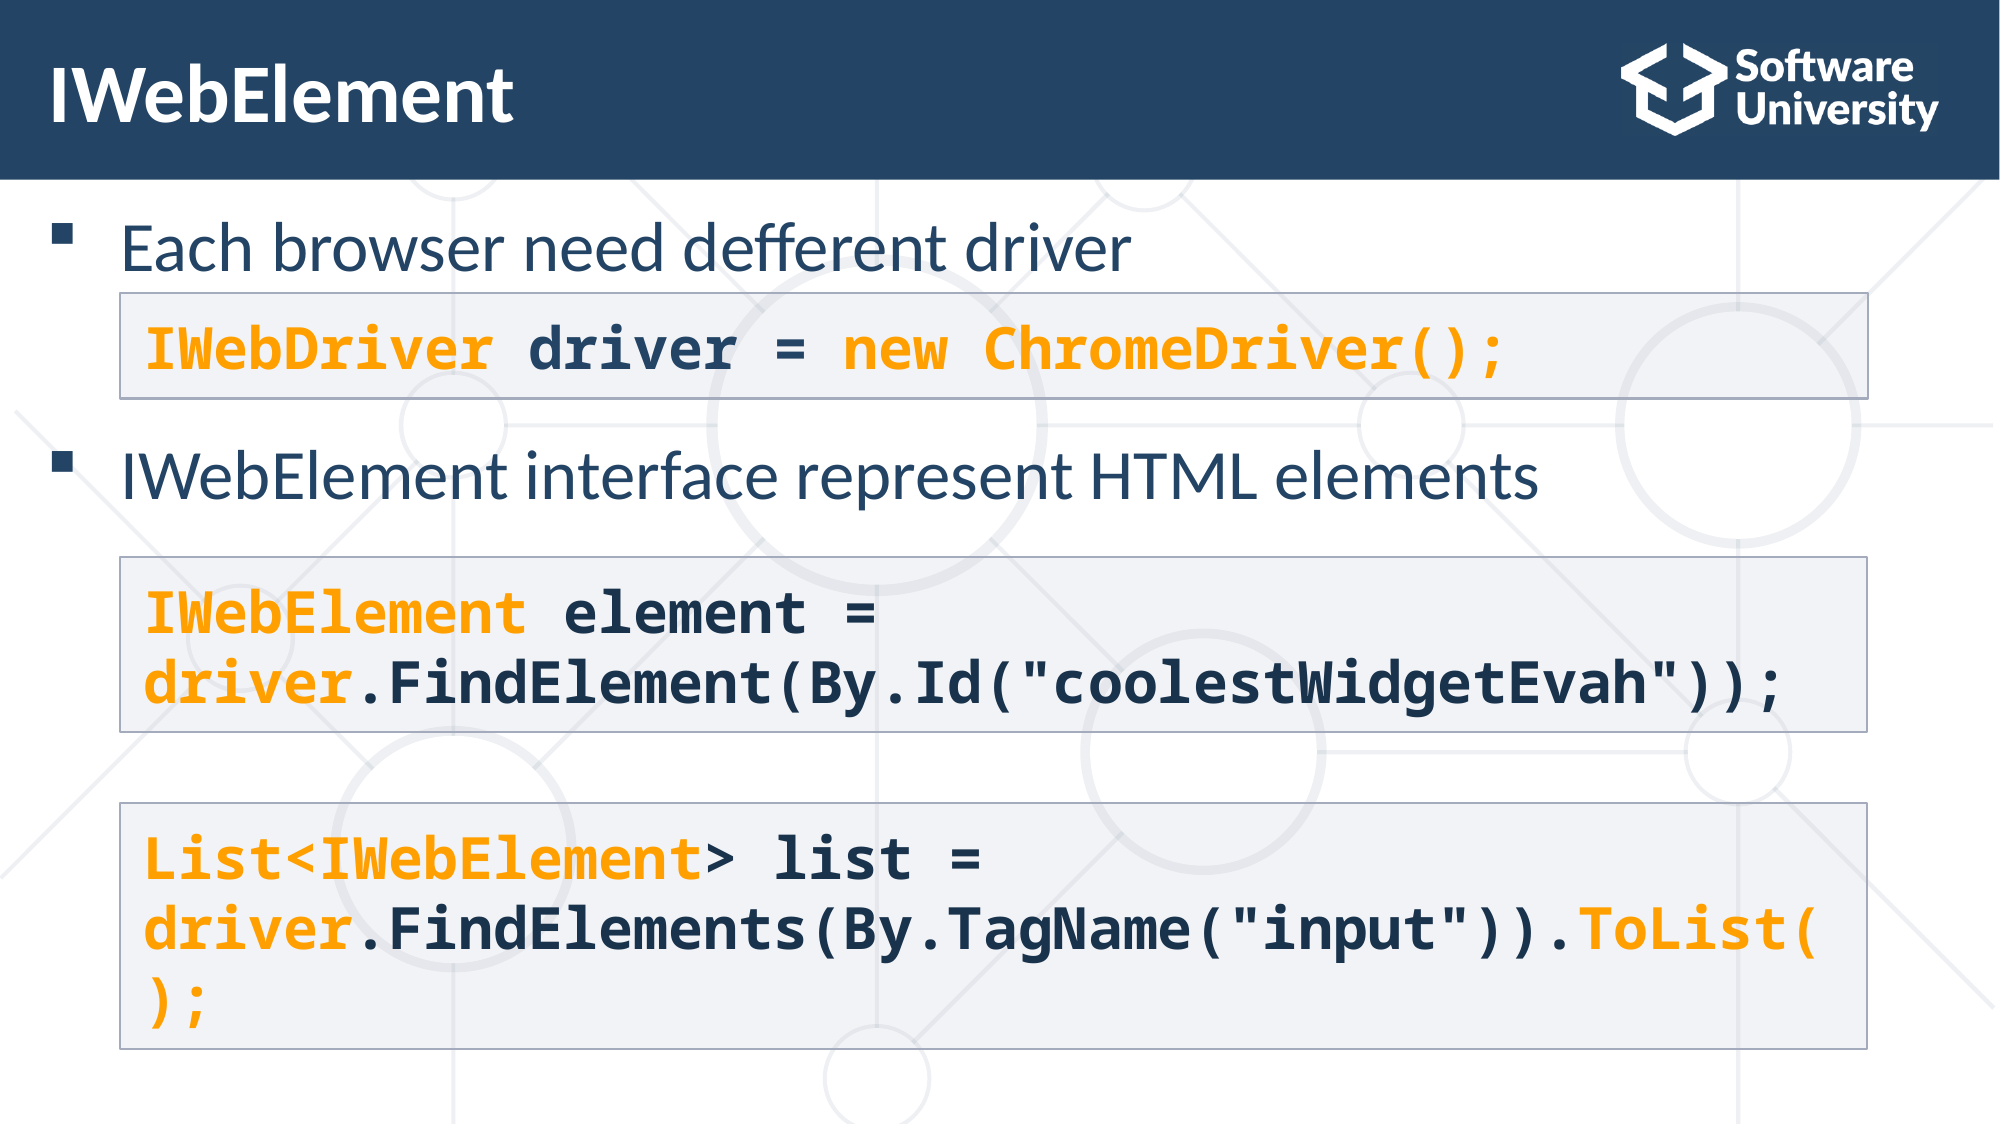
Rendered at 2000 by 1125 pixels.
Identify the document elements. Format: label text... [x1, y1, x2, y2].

text_box IWebDriver driver = new ChromeDriver(); [120, 293, 1868, 399]
text_box Each browser need defferent driver IWebElement interface represent HTML elements [31, 188, 1988, 1103]
text_box [29, 211, 1967, 1125]
text_box IWebElement element = driver.FindElement(By.Id("coolestWidgetEvah")); [119, 557, 1868, 733]
text_box List<IWebElement> list = driver.FindElements(By.TagName("input")).ToList(); [119, 803, 1868, 1049]
title IWebElement [31, 16, 1591, 162]
picture [1621, 43, 1939, 136]
